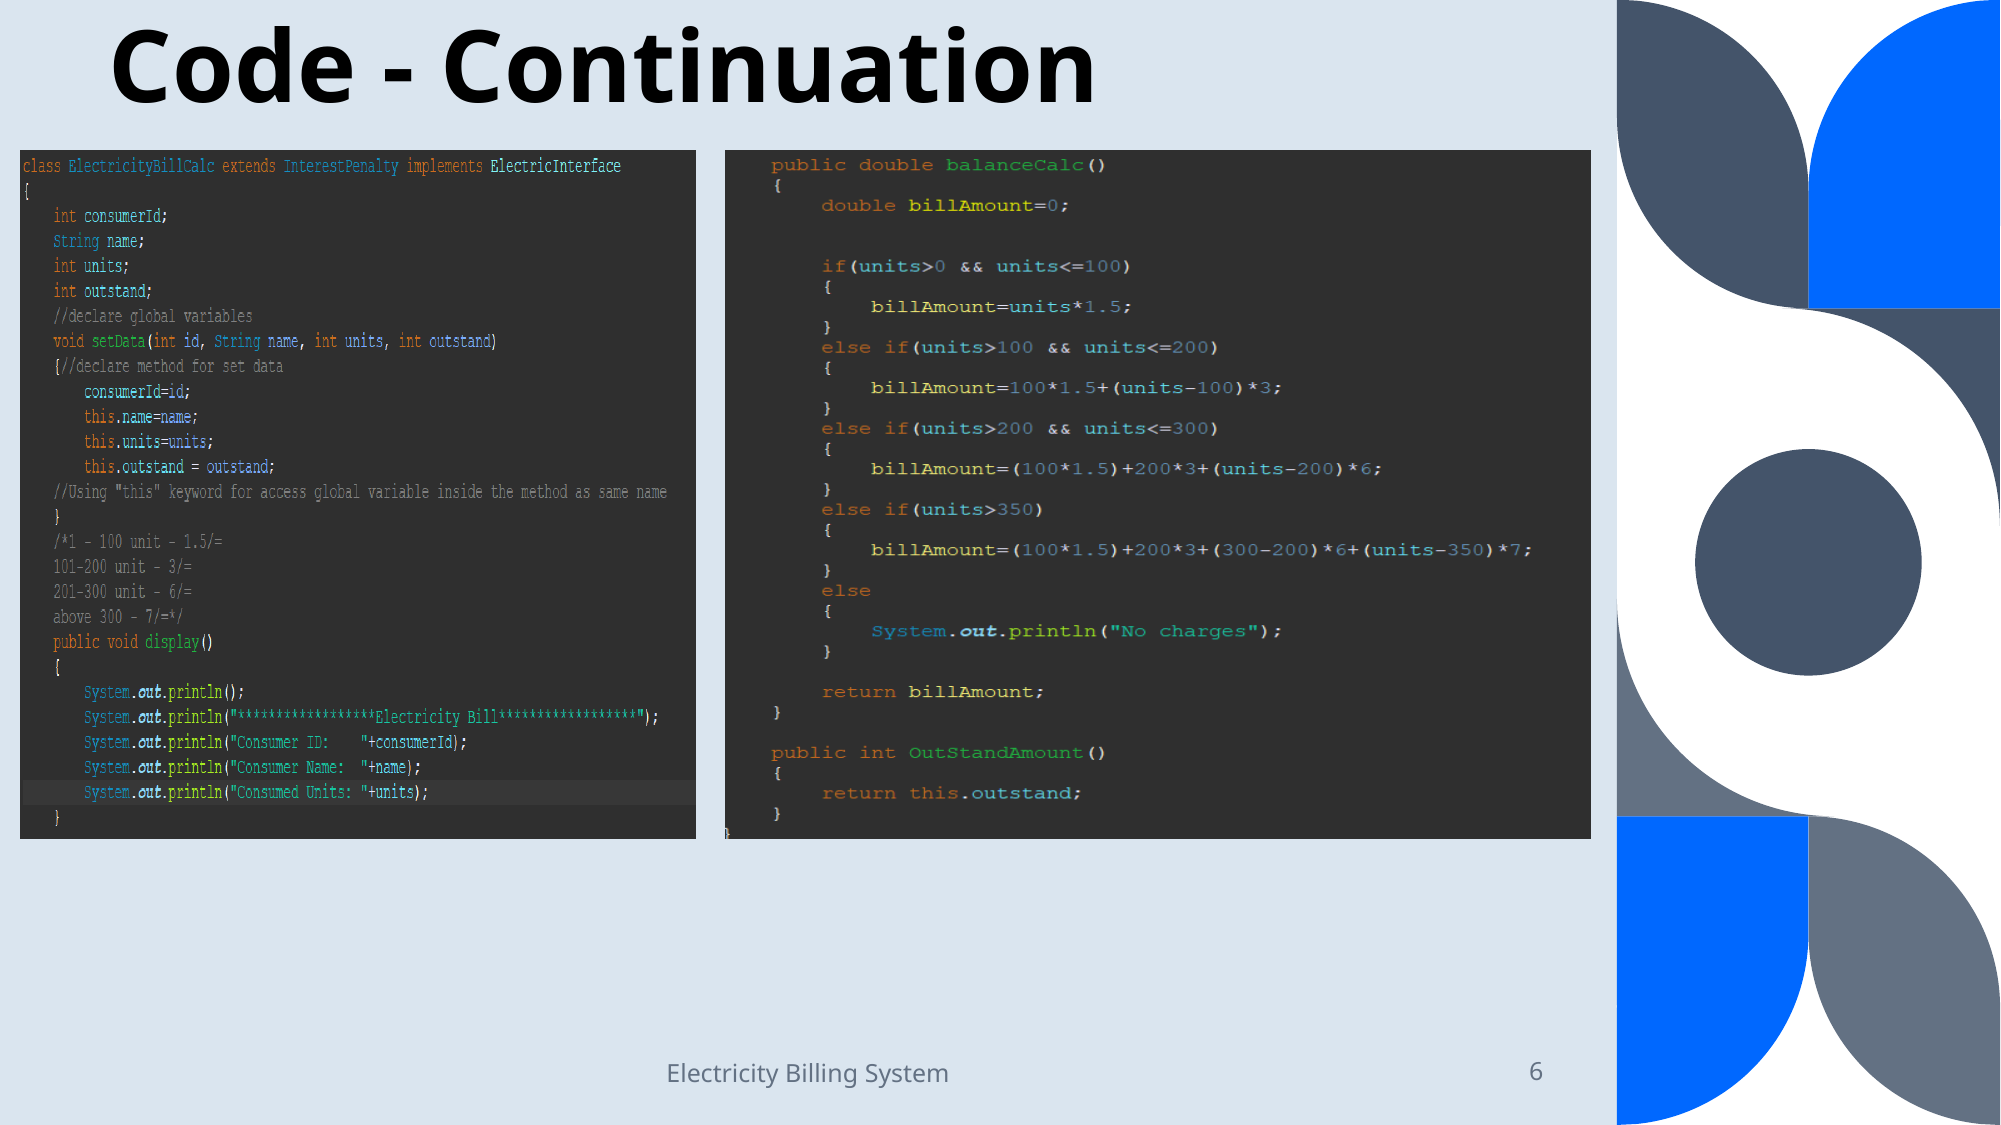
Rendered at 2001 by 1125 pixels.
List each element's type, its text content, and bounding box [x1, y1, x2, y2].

slide_number 6 [1366, 1042, 1559, 1103]
picture [725, 150, 1591, 839]
title Code - Continuation [109, 0, 1488, 132]
picture [20, 150, 696, 839]
footer Electricity Billing System [470, 1042, 1146, 1103]
